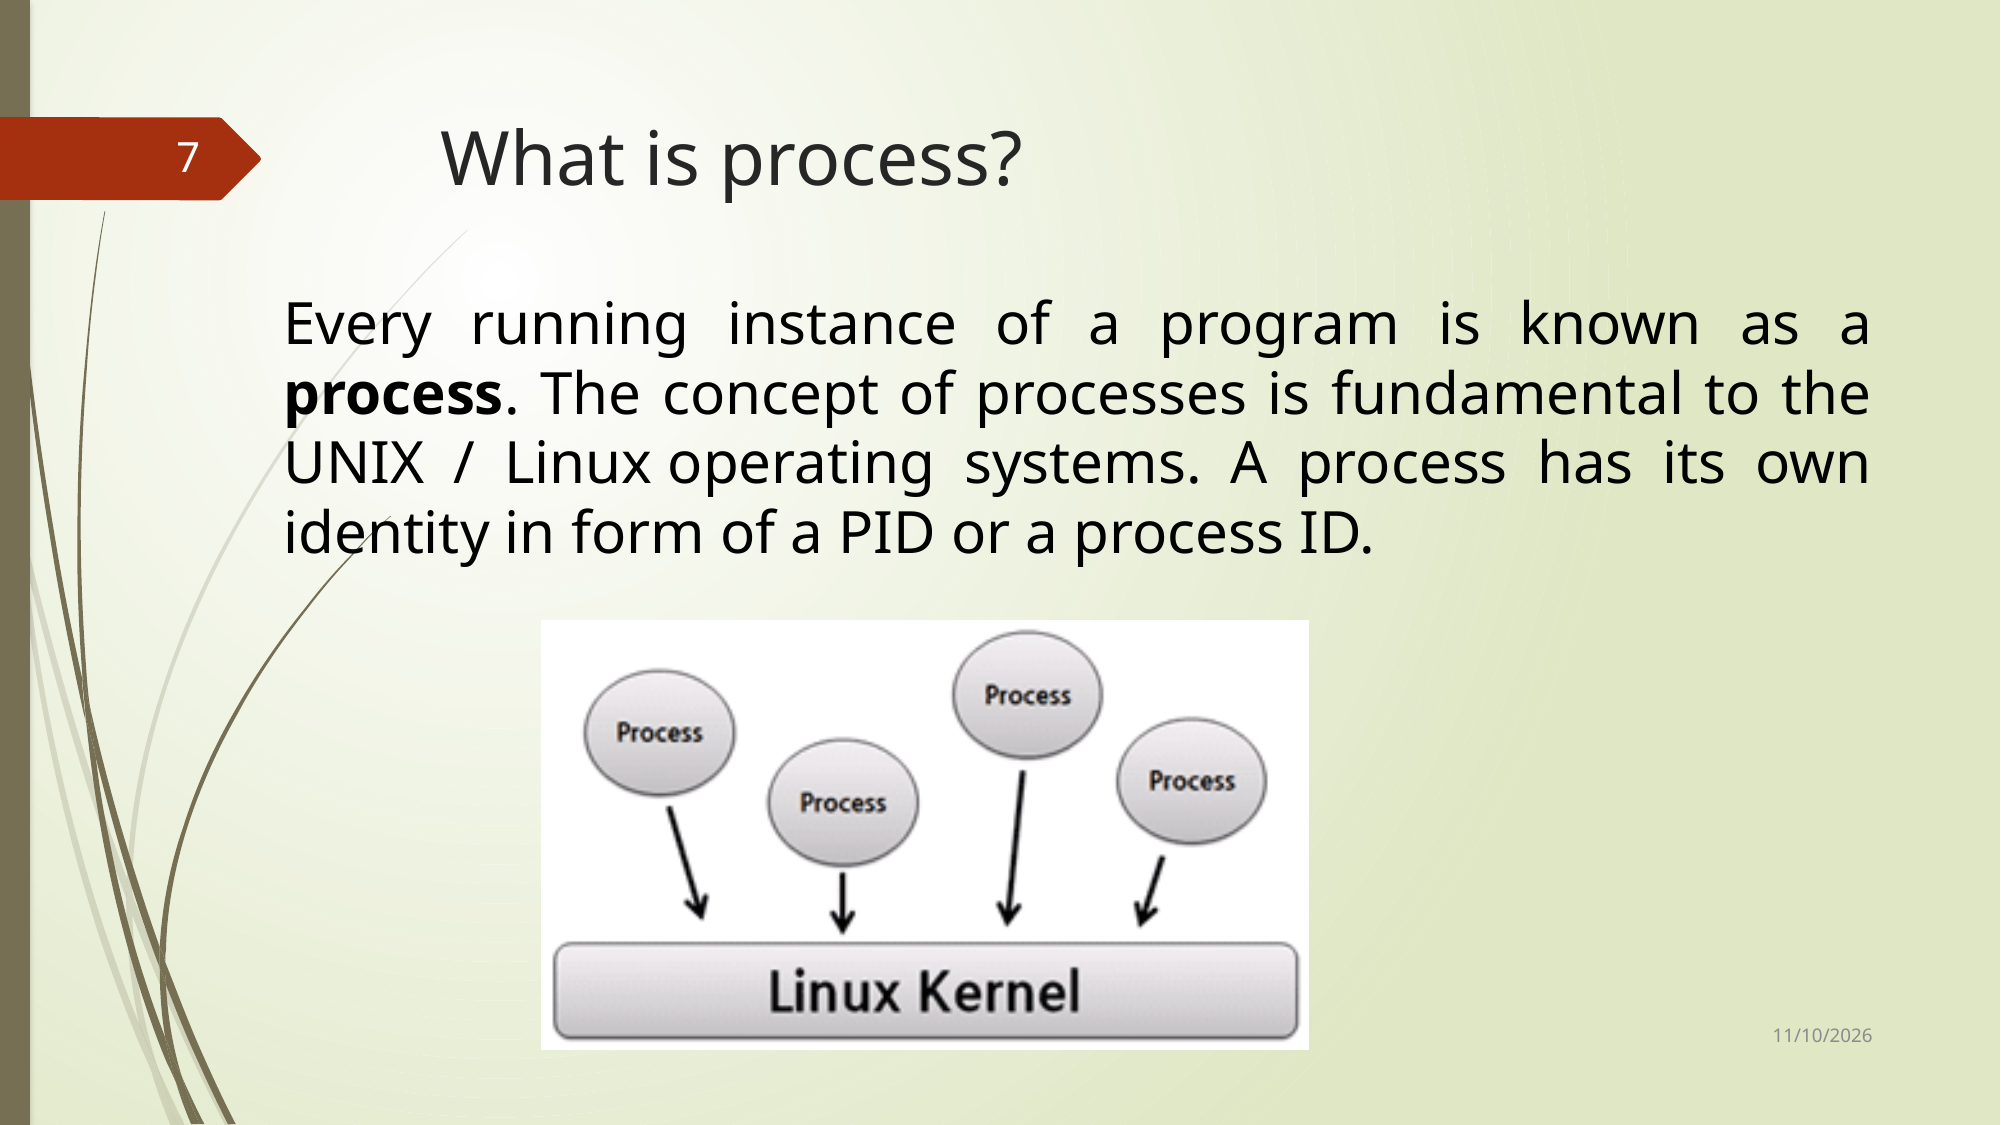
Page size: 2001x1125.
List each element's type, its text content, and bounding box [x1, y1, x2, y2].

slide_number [1699, 1005, 1888, 1067]
slide_number 7 [87, 129, 216, 190]
list Every running instance of a program is known as a process. The concept of processes is fundamental to the UNIX / Linux operating systems. A process has its own identity in form of a PID or a process ID. [268, 278, 1888, 899]
title What is process? [425, 102, 1888, 278]
picture [541, 620, 1309, 1050]
